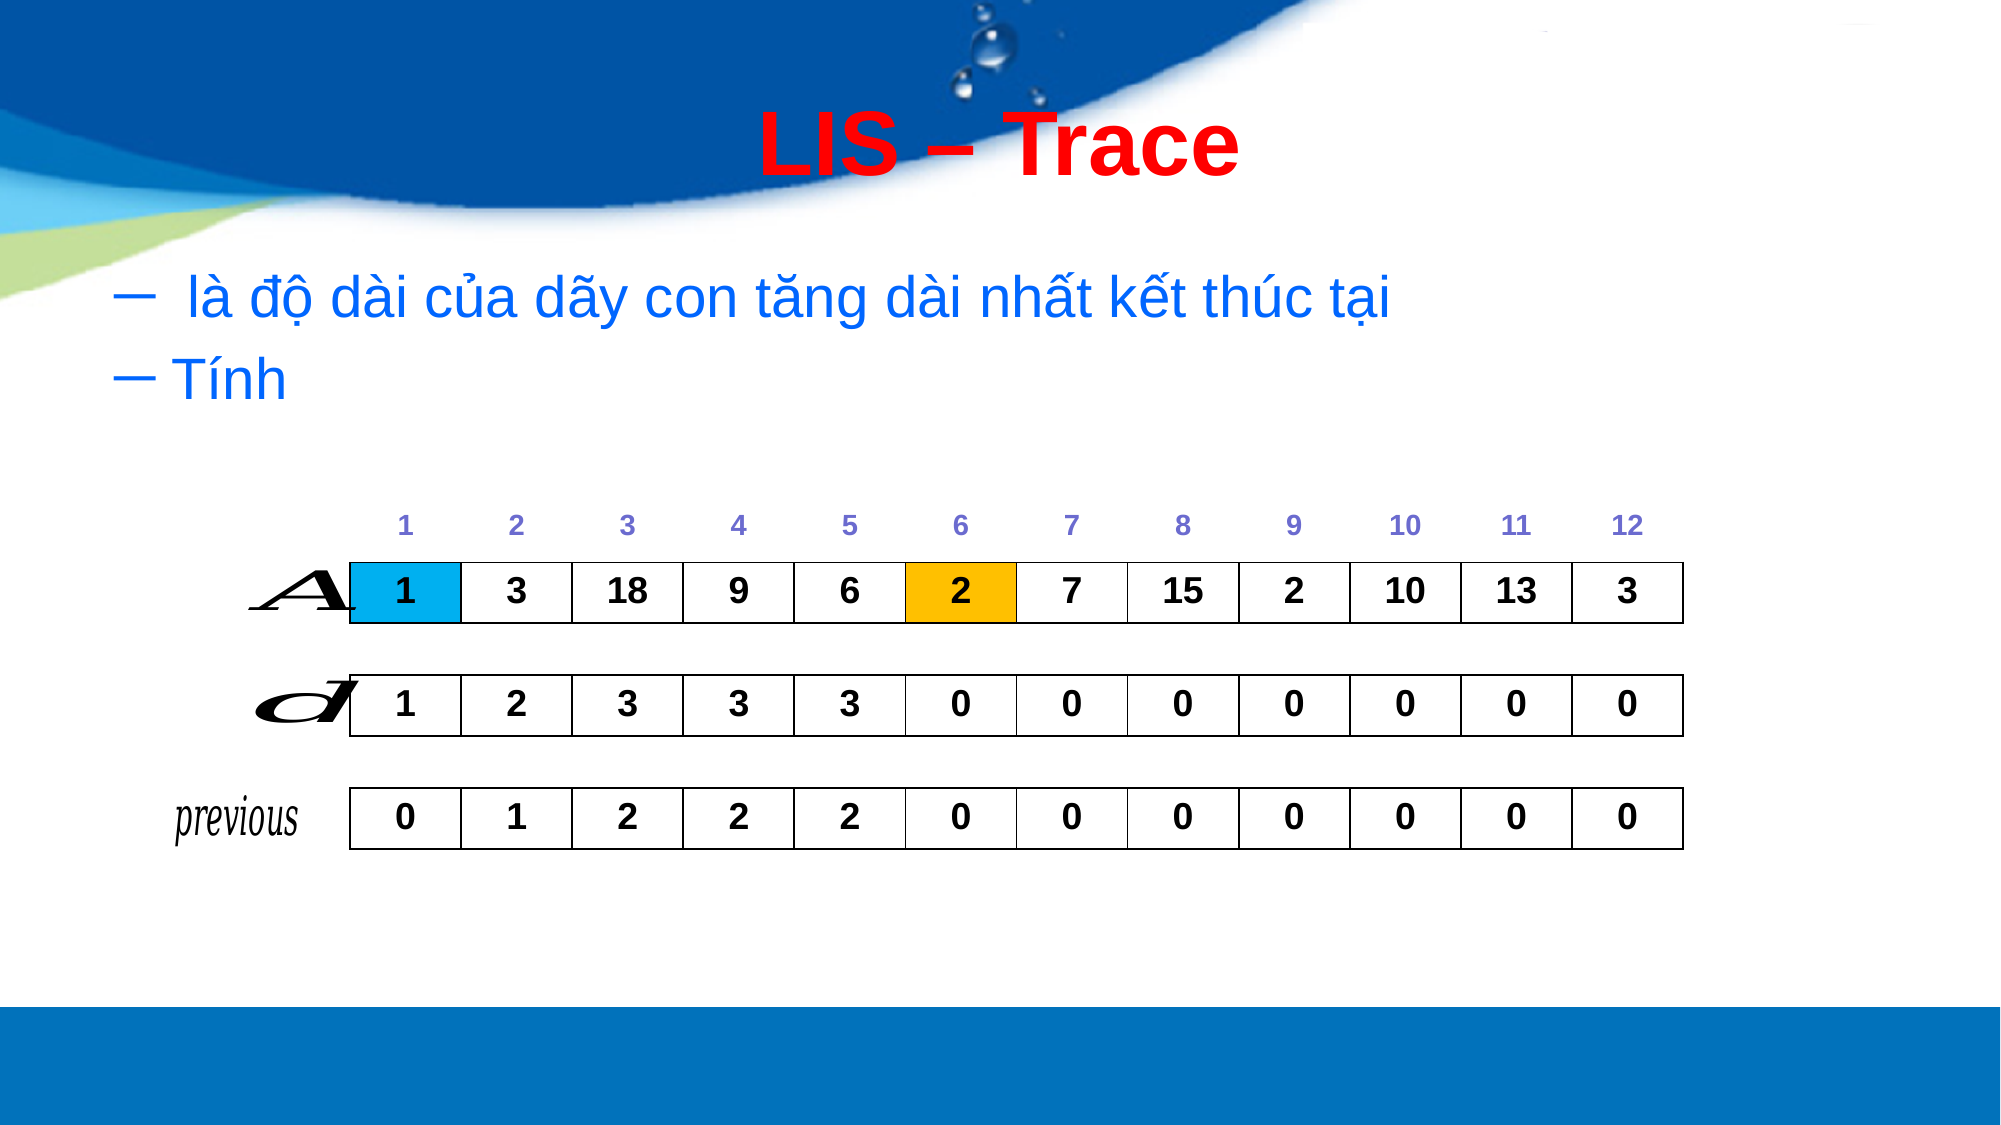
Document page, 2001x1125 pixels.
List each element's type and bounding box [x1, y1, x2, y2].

table_header [1128, 789, 1238, 848]
table_header [1351, 789, 1460, 848]
table_header [795, 563, 905, 622]
table_header [573, 676, 682, 735]
table_header [906, 789, 1016, 848]
table_header [1462, 789, 1571, 848]
table_header [1462, 563, 1571, 622]
table_header [1240, 789, 1349, 848]
table_header [1351, 563, 1460, 622]
table_header [684, 563, 793, 622]
table_header [906, 563, 1016, 622]
table_header [1128, 563, 1238, 622]
table_header [351, 789, 460, 848]
table_header [573, 789, 682, 848]
table_header [351, 676, 460, 735]
table_header [350, 501, 1683, 562]
table_header [1573, 563, 1682, 622]
table_header [1240, 563, 1349, 622]
table_header [462, 563, 571, 622]
table_header [795, 676, 905, 735]
table_header [1128, 676, 1238, 735]
table_header [573, 563, 682, 622]
table_header [795, 789, 905, 848]
table_header [351, 563, 460, 622]
picture [0, 0, 2001, 1125]
table_header [1573, 676, 1682, 735]
table_header [684, 676, 793, 735]
table_header [1017, 789, 1127, 848]
table_header [1462, 676, 1571, 735]
table_header [1240, 676, 1349, 735]
table_header [906, 676, 1016, 735]
table_header [684, 789, 793, 848]
table_header [1017, 676, 1127, 735]
title [99, 45, 1900, 233]
table_header [1351, 676, 1460, 735]
table_header [1017, 563, 1127, 622]
table_header [1573, 789, 1682, 848]
table_header [462, 676, 571, 735]
table_header [462, 789, 571, 848]
